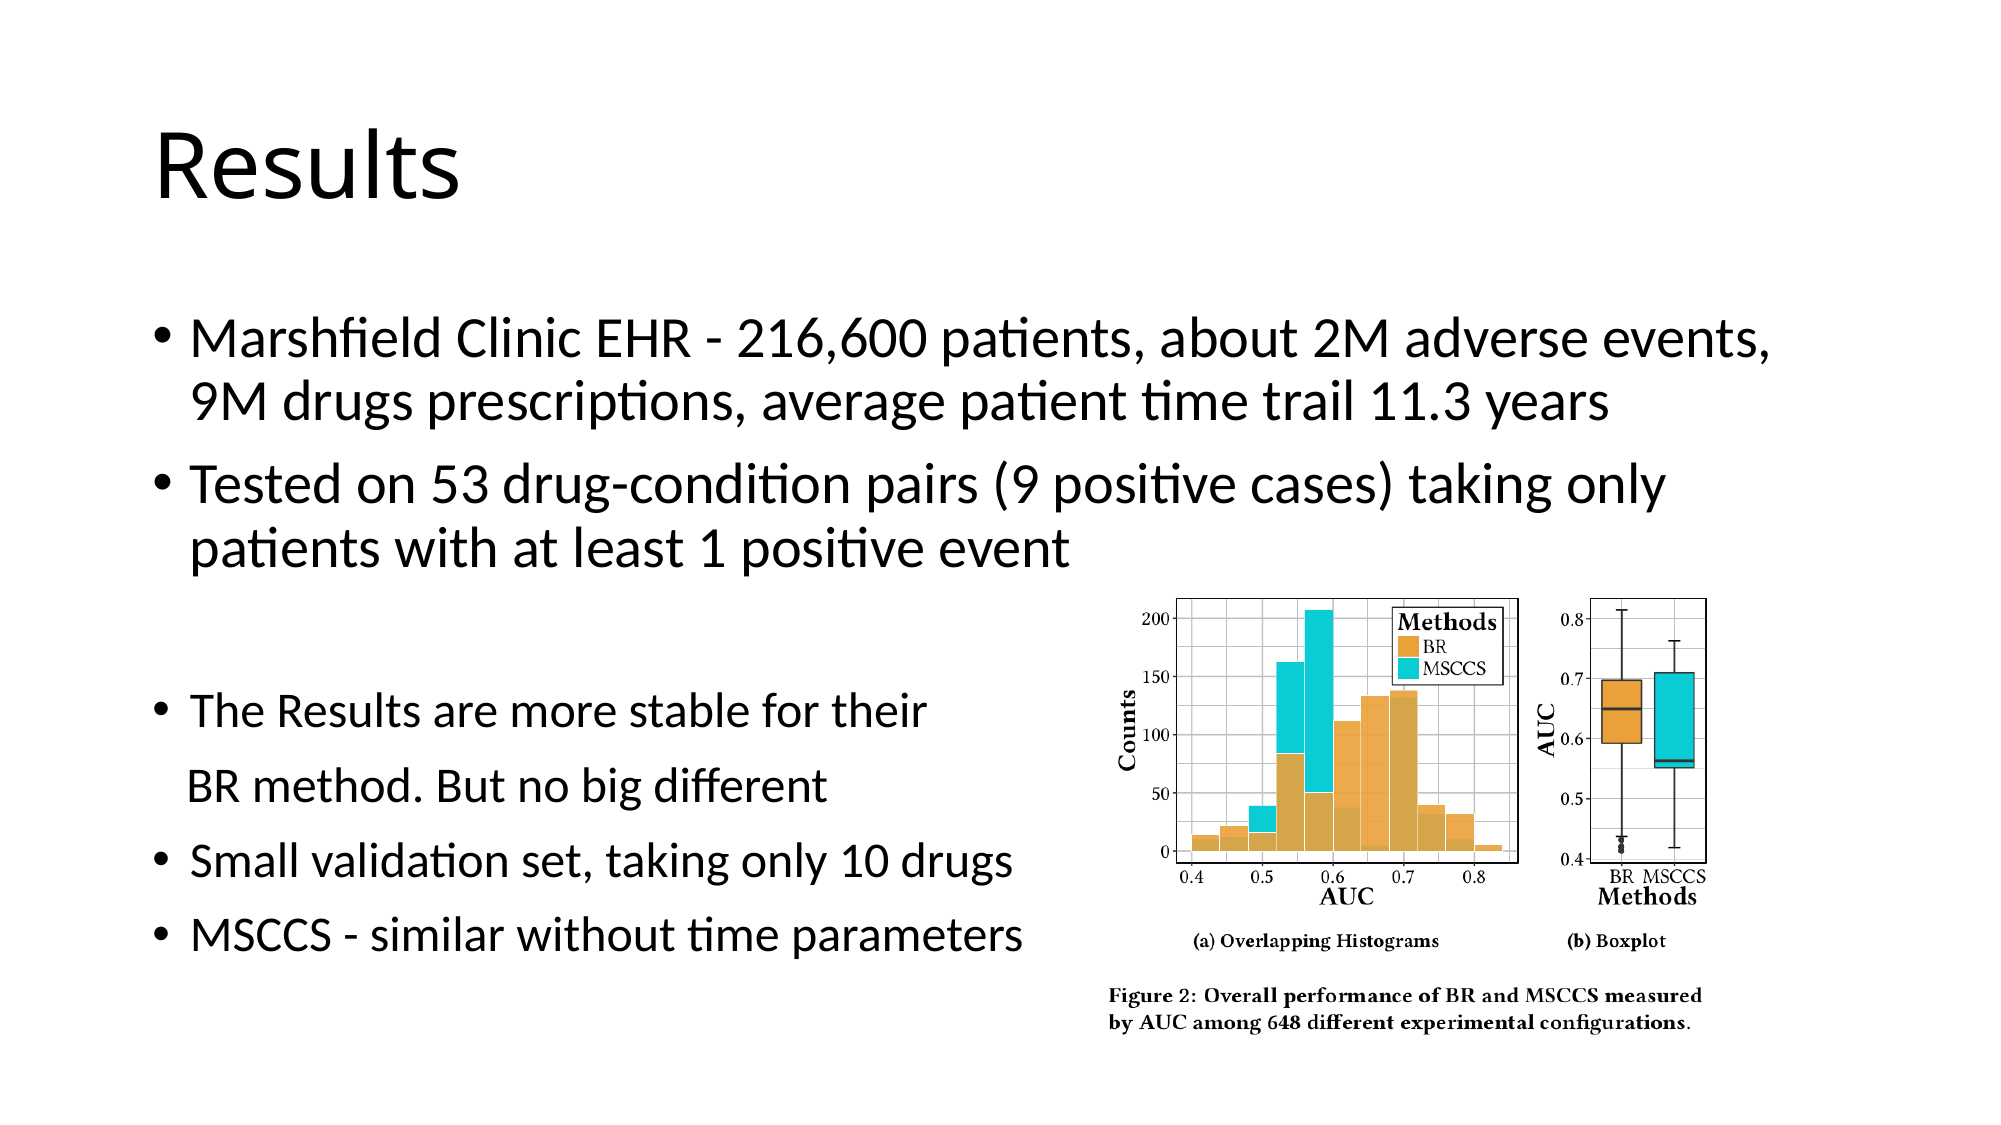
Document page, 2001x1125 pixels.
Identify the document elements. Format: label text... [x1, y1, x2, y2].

picture [1077, 542, 1746, 1047]
list Marshfield Clinic EHR - 216,600 patients, about 2M adverse events, 9M drugs prescriptions, average patient time trail 11.3 years Tested on 53 drug-condition pairs (9 positive cases) taking only patients with at least 1 positive event The Results are more stable for their BR method. But no big different Small validation set, taking only 10 drugs MSCCS - similar without time parameters [137, 299, 1863, 1014]
title Results [137, 59, 1863, 278]
